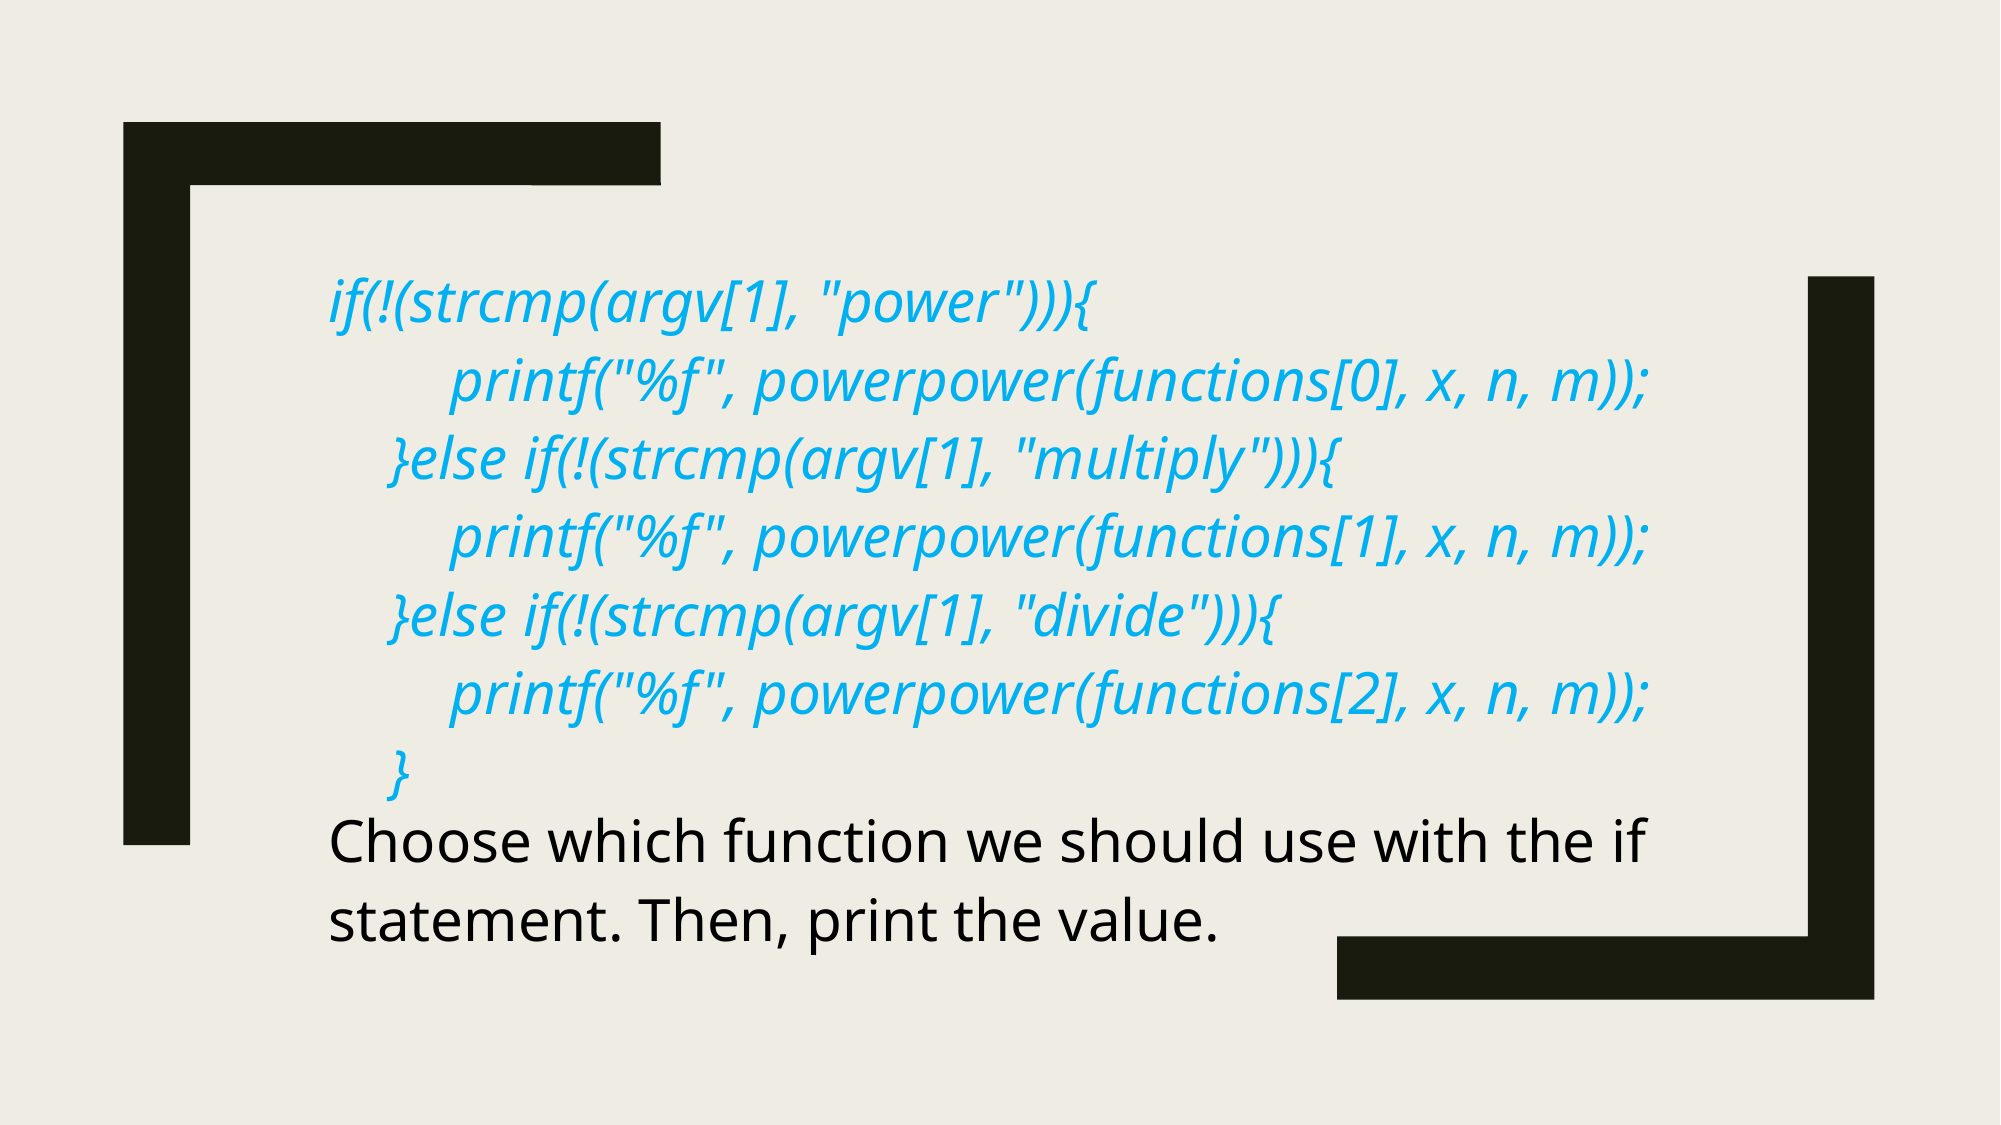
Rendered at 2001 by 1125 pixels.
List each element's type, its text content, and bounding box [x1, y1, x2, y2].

subtitle if(!(strcmp(argv[1], "power"))){ printf("%f", powerpower(functions[0], x, n, m)); }else if(!(strcmp(argv[1], "multiply"))){ printf("%f", powerpower(functions[1], x, n, m)); }else if(!(strcmp(argv[1], "divide"))){ printf("%f", powerpower(functions[2], x, n, m)); } [313, 248, 1837, 808]
text_box Choose which function we should use with the if statement. Then, print the value. [313, 788, 1804, 976]
